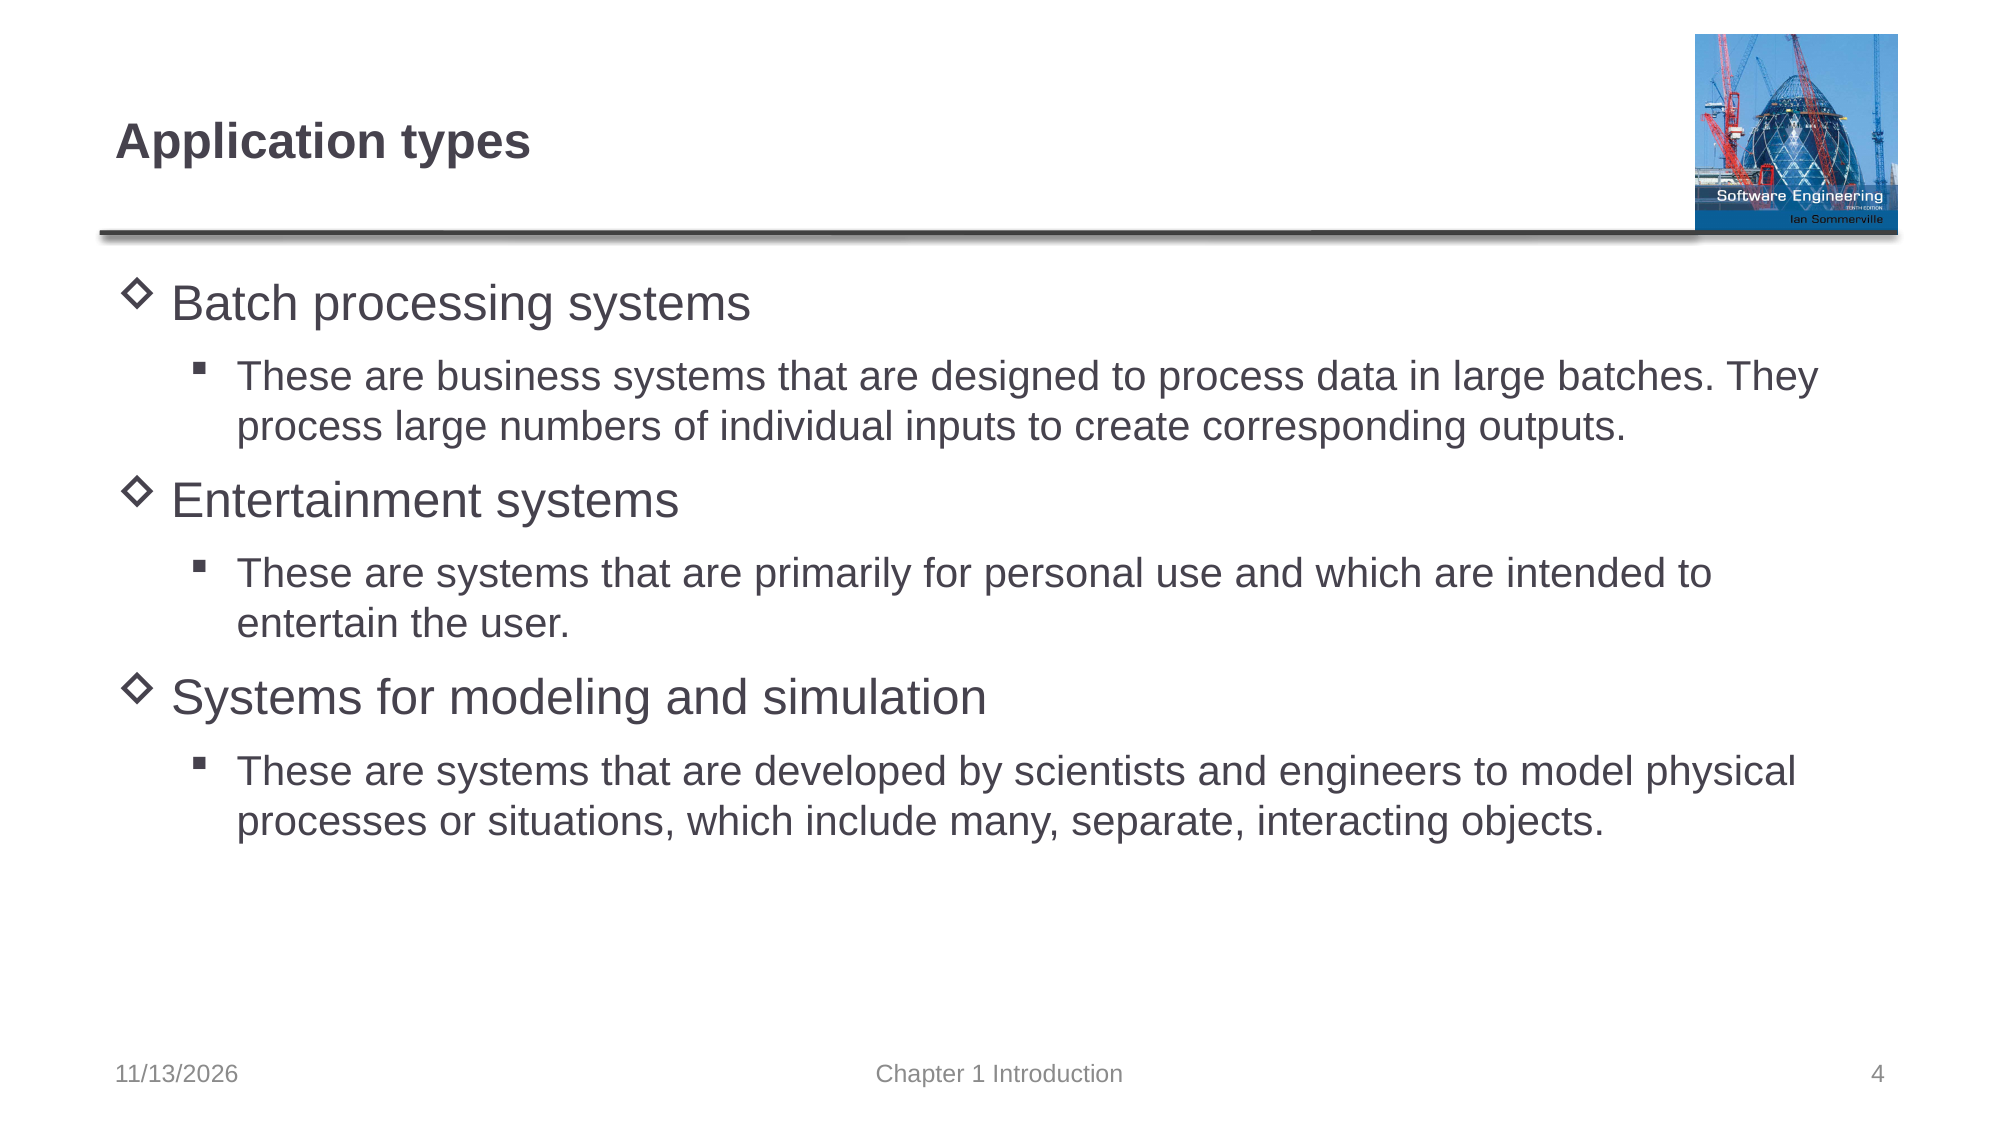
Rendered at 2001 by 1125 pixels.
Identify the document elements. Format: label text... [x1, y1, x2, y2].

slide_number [99, 1042, 567, 1103]
list Batch processing systems These are business systems that are designed to process data in large batches. They process large numbers of individual inputs to create corresponding outputs. Entertainment systems These are systems that are primarily for personal use and which are intended to entertain the user. Systems for modeling and simulation These are systems that are developed by scientists and engineers to model physical processes or situations, which include many, separate, interacting objects. [99, 262, 1900, 1005]
footer Chapter 1 Introduction [683, 1042, 1317, 1103]
title Application types [99, 44, 1696, 233]
picture [1695, 34, 1898, 230]
slide_number 4 [1433, 1042, 1900, 1103]
